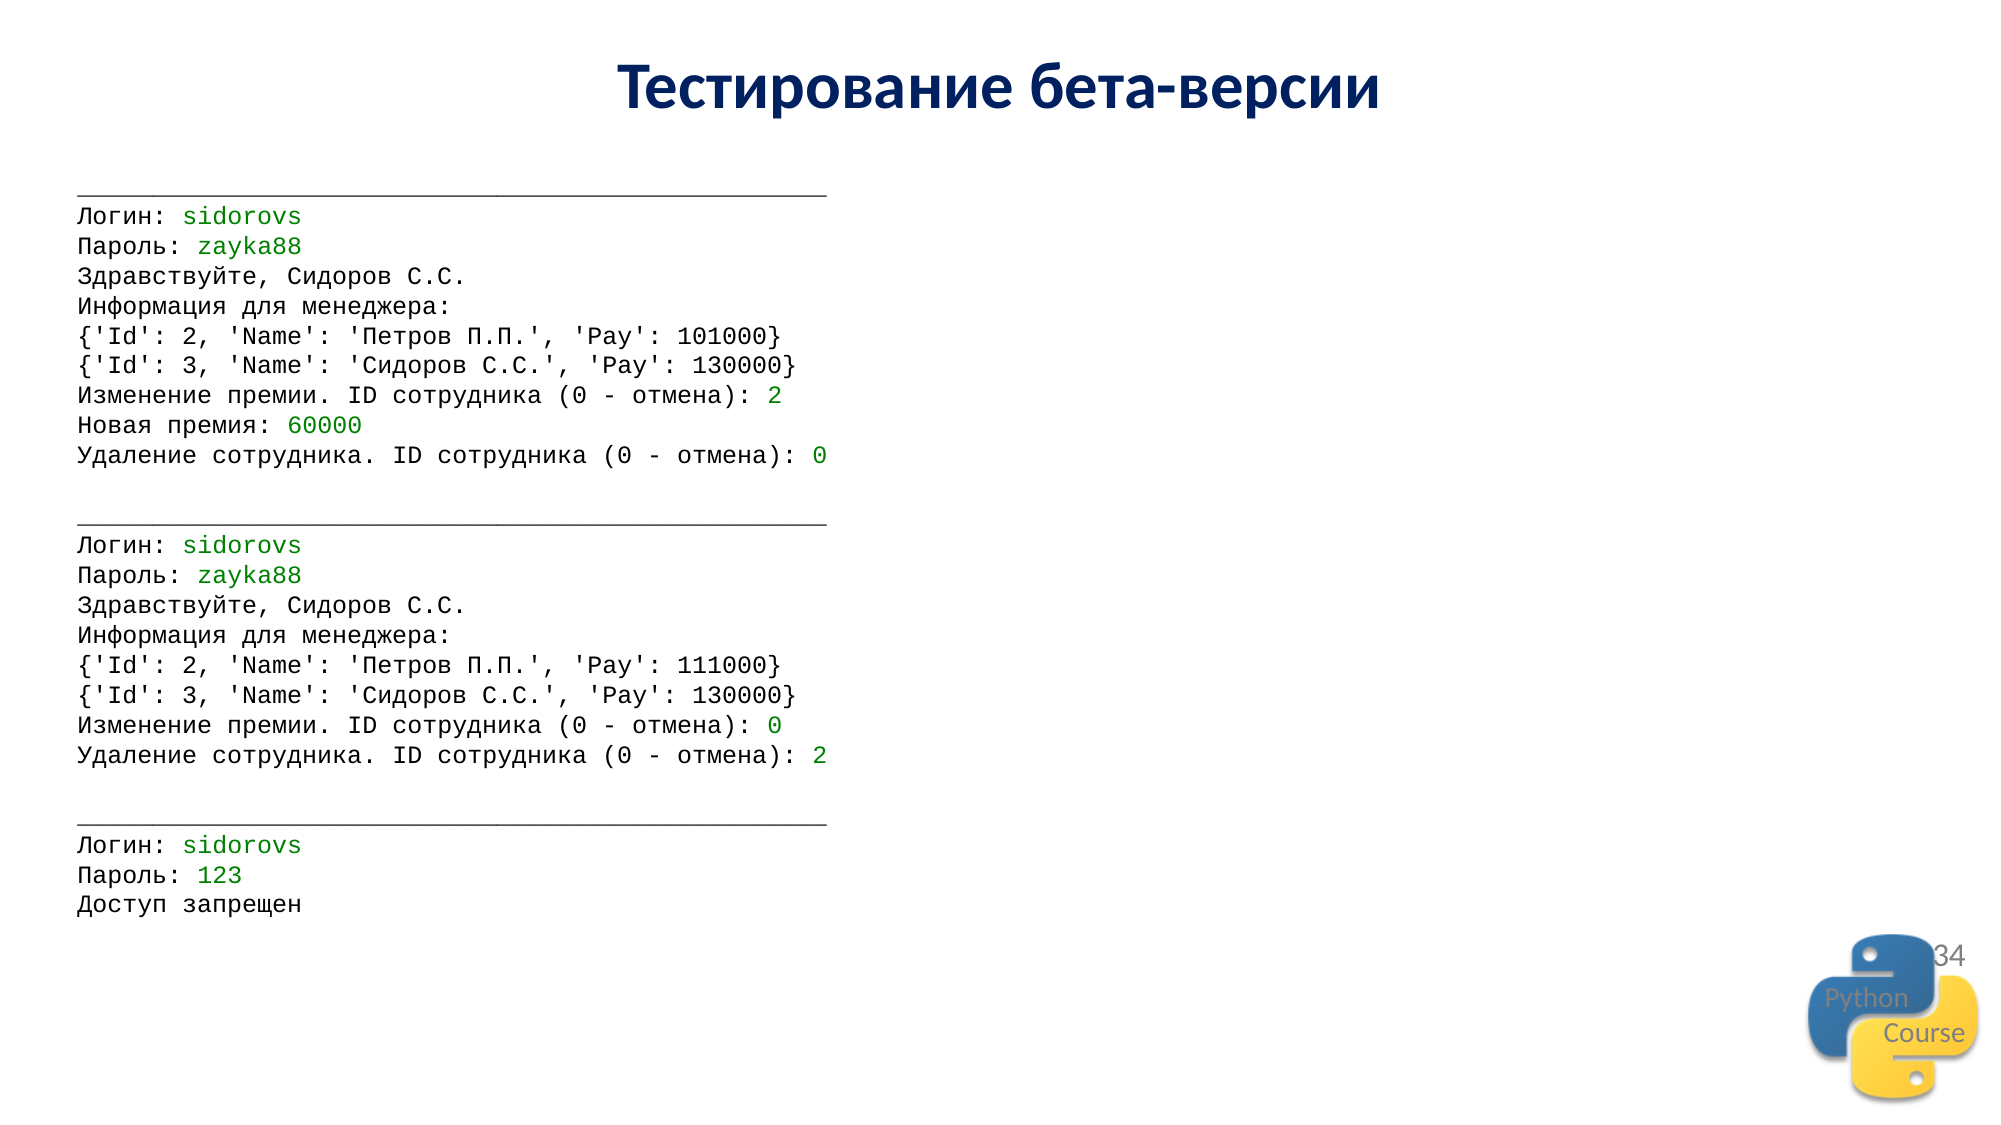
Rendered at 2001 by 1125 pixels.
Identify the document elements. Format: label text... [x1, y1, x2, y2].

title Тестирование бета-версии [0, 34, 2000, 149]
picture [1801, 932, 1985, 1110]
text_box __________________________________________________ Логин: sidorovs Пароль: zayka88 Здравствуйте, Сидоров С.С. Информация для менеджера: {'Id': 2, 'Name': 'Петров П.П.', 'Pay': 101000} {'Id': 3, 'Name': 'Сидоров С.С.', 'Pay': 130000} Изменение премии. ID сотрудника (0 - отмена): 2 Новая премия: 60000 Удаление сотрудника. ID сотрудника (0 - отмена): 0 __________________________________________________ Логин: sidorovs Пароль: zayka88 Здравствуйте, Сидоров С.С. Информация для менеджера: {'Id': 2, 'Name': 'Петров П.П.', 'Pay': 111000} {'Id': 3, 'Name': 'Сидоров С.С.', 'Pay': 130000} Изменение премии. ID сотрудника (0 - отмена): 0 Удаление сотрудника. ID сотрудника (0 - отмена): 2 __________________________________________________ Логин: sidorovs Пароль: 123 Доступ запрещен [62, 162, 1936, 1097]
picture [1936, 947, 1945, 964]
